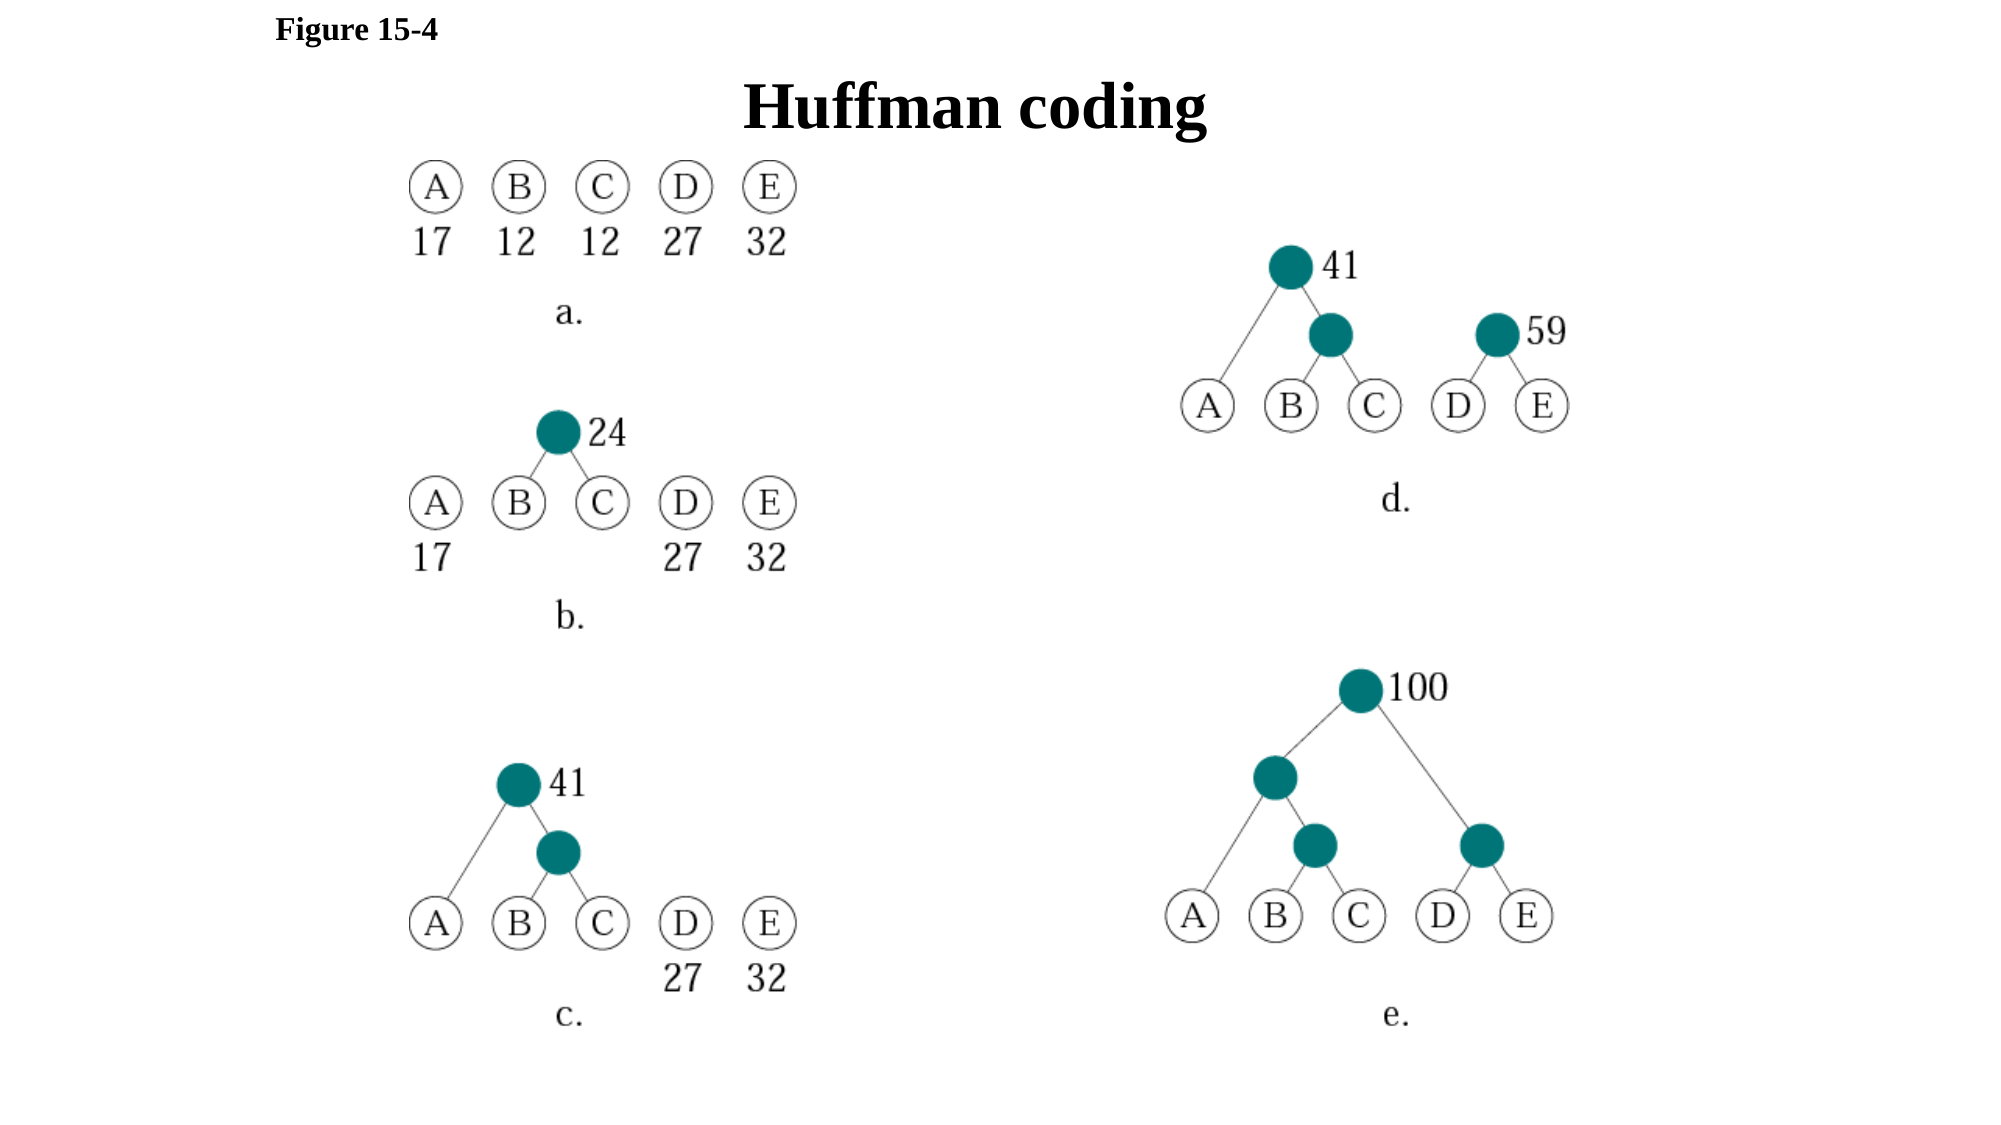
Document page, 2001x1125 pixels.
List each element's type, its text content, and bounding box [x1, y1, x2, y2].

picture [409, 160, 1570, 1037]
text_box Huffman coding [728, 54, 1224, 150]
text_box Figure 15-4 [260, 0, 454, 55]
